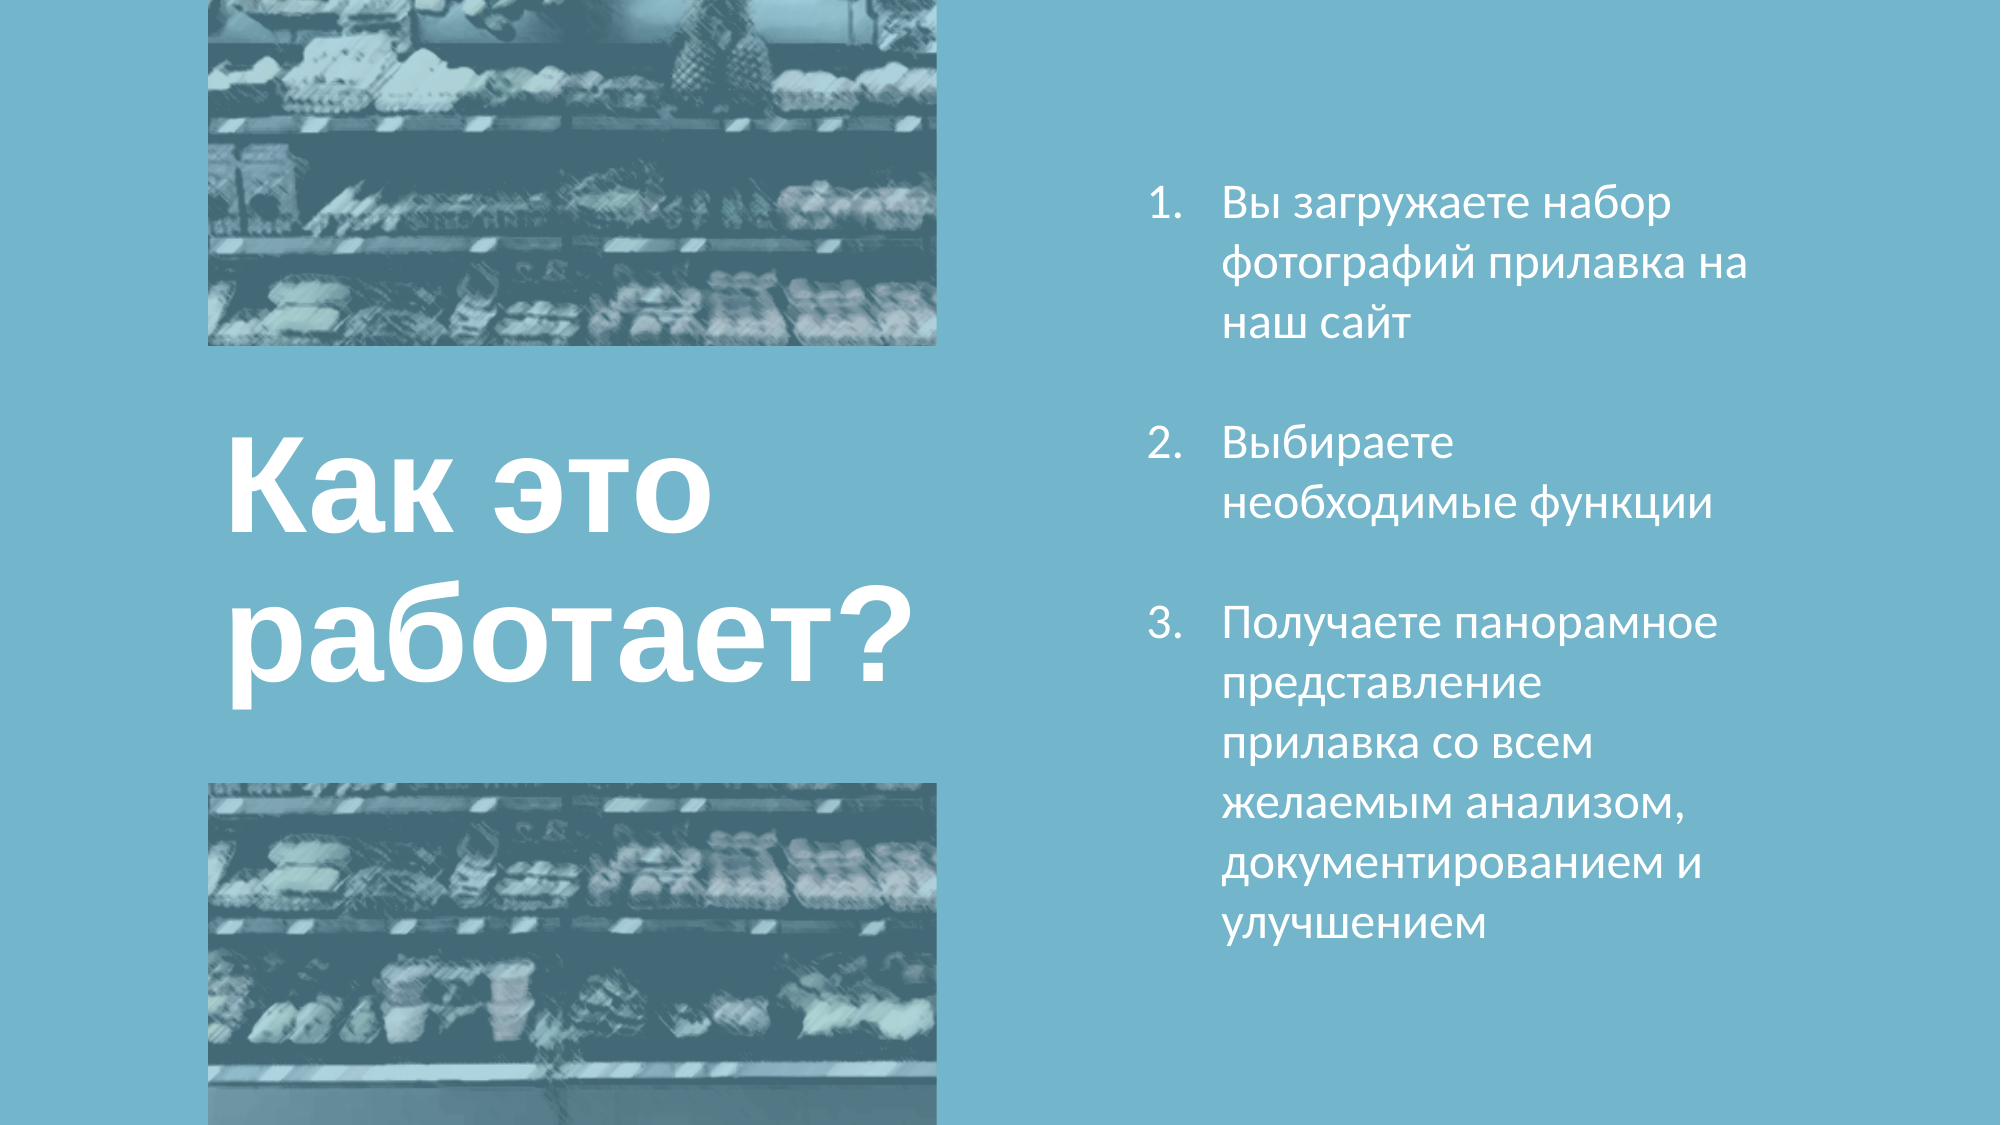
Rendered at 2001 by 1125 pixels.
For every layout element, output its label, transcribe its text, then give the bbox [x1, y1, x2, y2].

text_box [207, 0, 938, 346]
text_box Вы загружаете набор фотографий прилавка на наш сайт Выбираете необходимые функции Получаете панорамное представление прилавка со всем желаемым анализом, документированием и улучшением [1131, 161, 1767, 956]
text_box Как это работает? [208, 389, 977, 735]
text_box [207, 782, 938, 1125]
